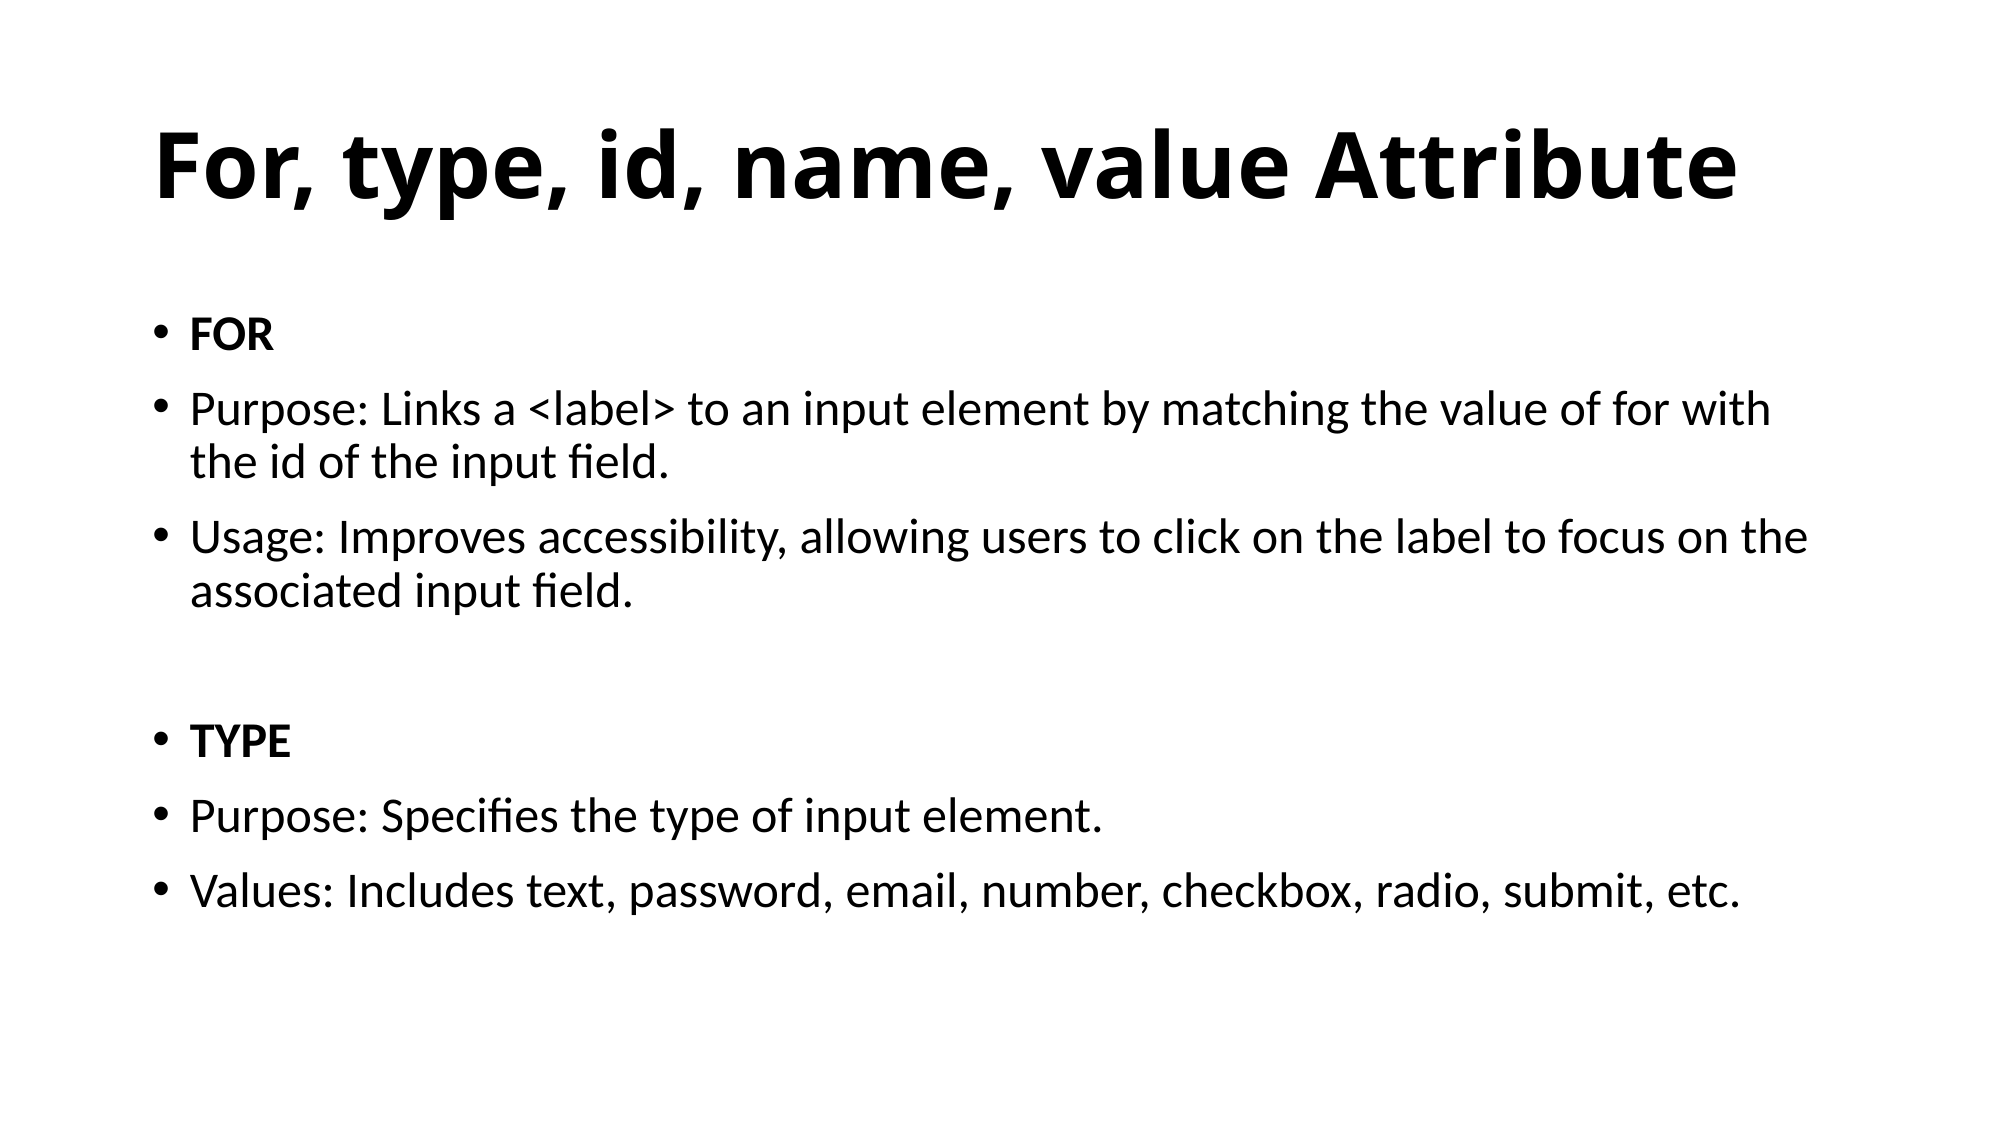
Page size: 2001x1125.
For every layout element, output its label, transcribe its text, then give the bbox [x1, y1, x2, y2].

title For, type, id, name, value Attribute [137, 59, 1863, 278]
list FOR Purpose: Links a <label> to an input element by matching the value of for with the id of the input field. Usage: Improves accessibility, allowing users to click on the label to focus on the associated input field. TYPE Purpose: Specifies the type of input element. Values: Includes text, password, email, number, checkbox, radio, submit, etc. [137, 299, 1863, 1014]
